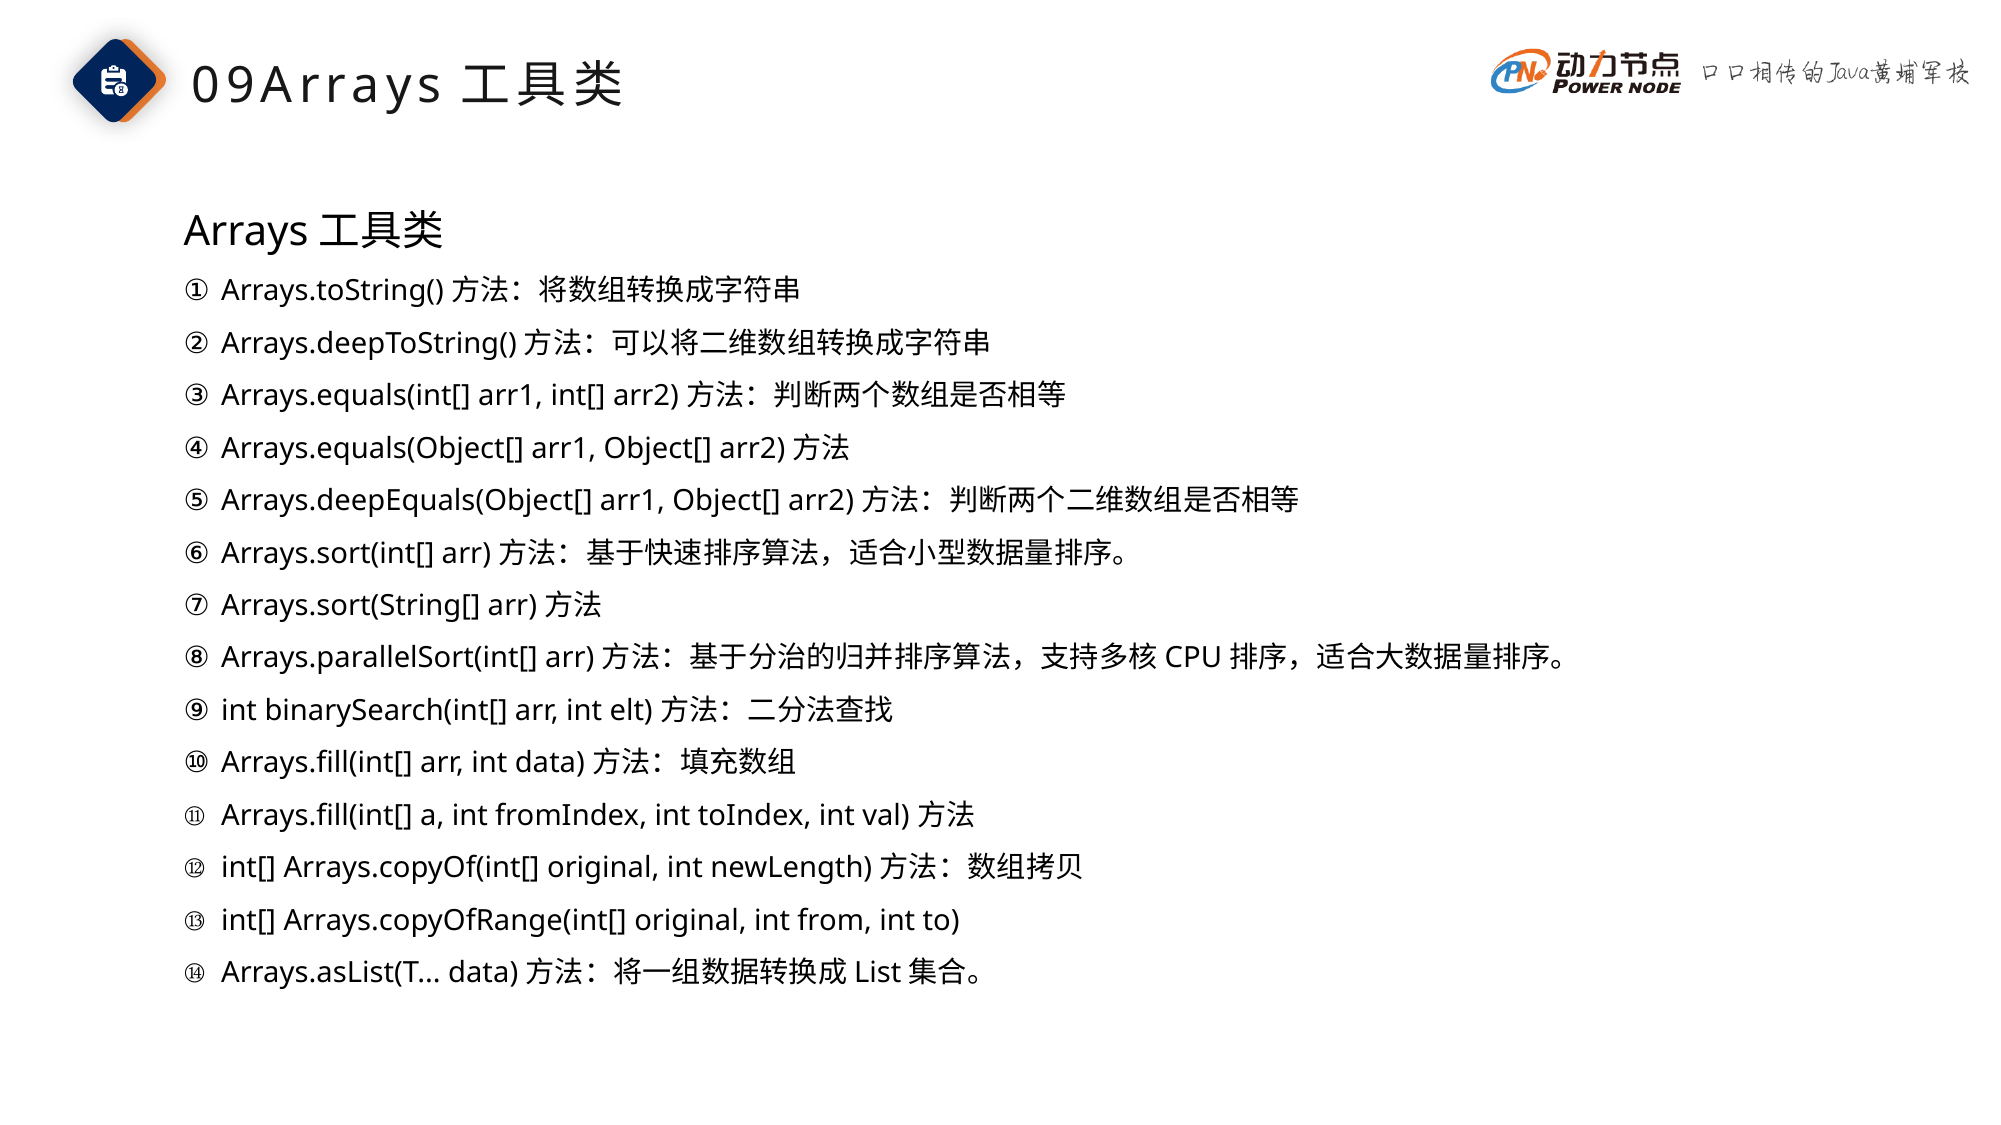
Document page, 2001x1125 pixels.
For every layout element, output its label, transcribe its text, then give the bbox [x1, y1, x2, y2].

picture [1450, 0, 2000, 154]
text_box Arrays工具类 Arrays.toString()方法：将数组转换成字符串 Arrays.deepToString()方法：可以将二维数组转换成字符串 Arrays.equals(int[] arr1, int[] arr2)方法：判断两个数组是否相等 Arrays.equals(Object[] arr1, Object[] arr2)方法 Arrays.deepEquals(Object[] arr1, Object[] arr2)方法：判断两个二维数组是否相等 Arrays.sort(int[] arr)方法：基于快速排序算法，适合小型数据量排序。 Arrays.sort(String[] arr)方法 Arrays.parallelSort(int[] arr)方法：基于分治的归并排序算法，支持多核CPU排序，适合大数据量排序。 int binarySearch(int[] arr, int elt)方法：二分法查找 Arrays.fill(int[] arr, int data)方法：填充数组 Arrays.fill(int[] a, int fromIndex, int toIndex, int val)方法 int[] Arrays.copyOf(int[] original, int newLength)方法：数组拷贝 int[] Arrays.copyOfRange(int[] original, int from, int to) Arrays.asList(T... data)方法：将一组数据转换成List集合。 [183, 153, 1756, 1015]
text_box 09Arrays工具类 [176, 45, 707, 120]
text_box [81, 48, 158, 113]
